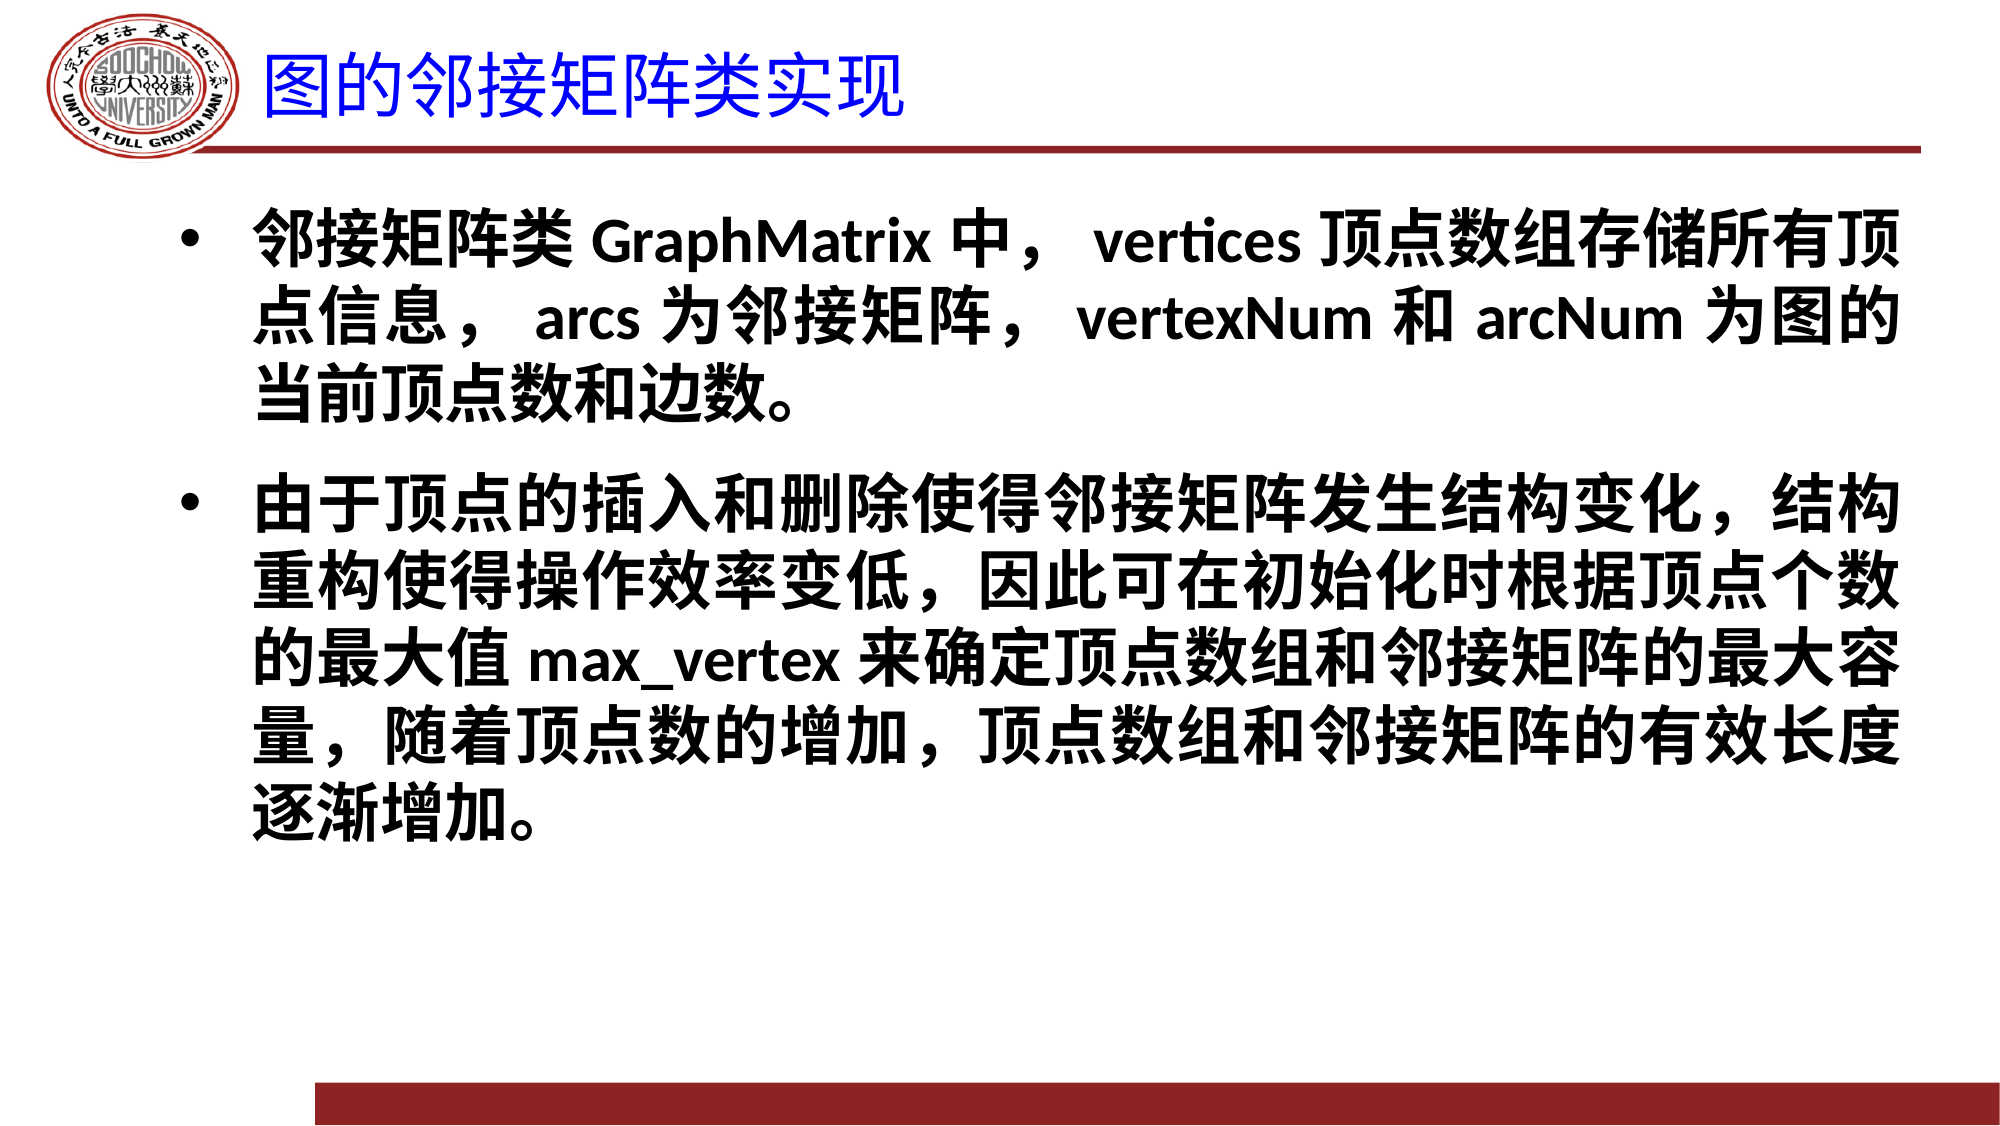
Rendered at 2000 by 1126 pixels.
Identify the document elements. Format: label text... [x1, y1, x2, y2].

title 图的邻接矩阵类实现 [242, 30, 1921, 138]
picture [40, 9, 246, 163]
list 邻接矩阵类GraphMatrix中，vertices顶点数组存储所有顶点信息，arcs为邻接矩阵，vertexNum和arcNum为图的当前顶点数和边数。 由于顶点的插入和删除使得邻接矩阵发生结构变化，结构重构使得操作效率变低，因此可在初始化时根据顶点个数的最大值max_vertex来确定顶点数组和邻接矩阵的最大容量，随着顶点数的增加，顶点数组和邻接矩阵的有效长度逐渐增加。 [159, 188, 1921, 987]
